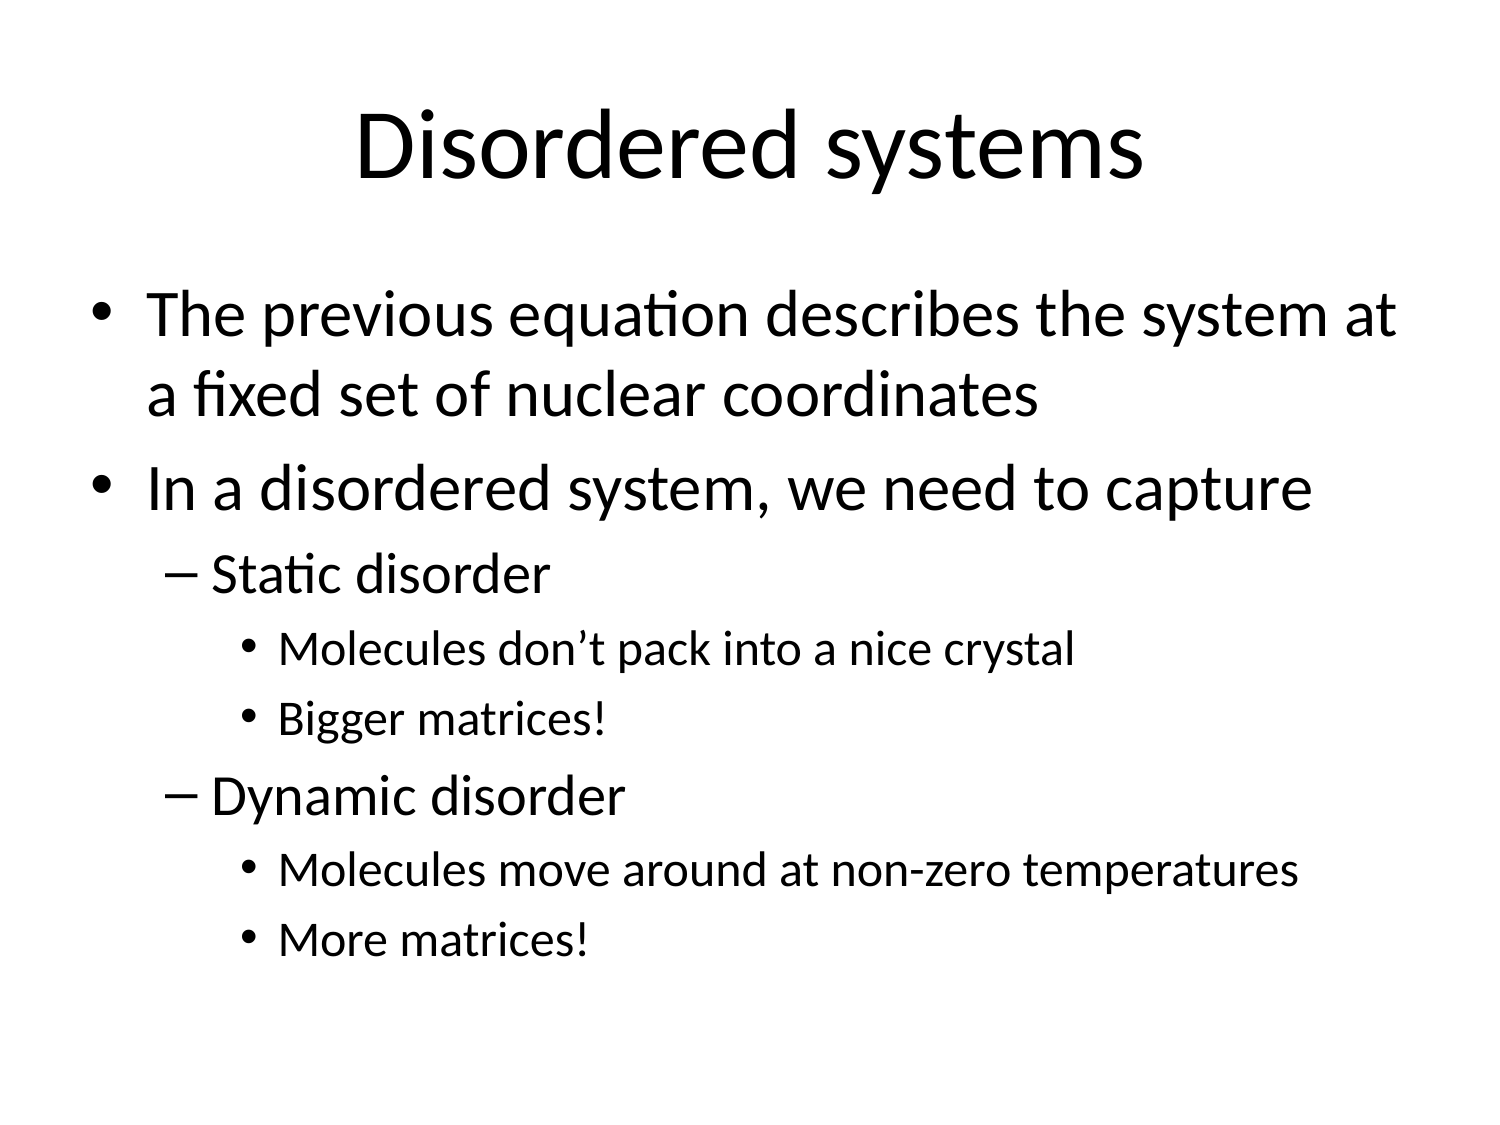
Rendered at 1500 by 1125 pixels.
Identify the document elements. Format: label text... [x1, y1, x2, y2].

title Disordered systems [75, 45, 1425, 233]
list The previous equation describes the system at a fixed set of nuclear coordinates In a disordered system, we need to capture Static disorder Molecules don’t pack into a nice crystal Bigger matrices! Dynamic disorder Molecules move around at non-zero temperatures More matrices! [75, 262, 1425, 1005]
